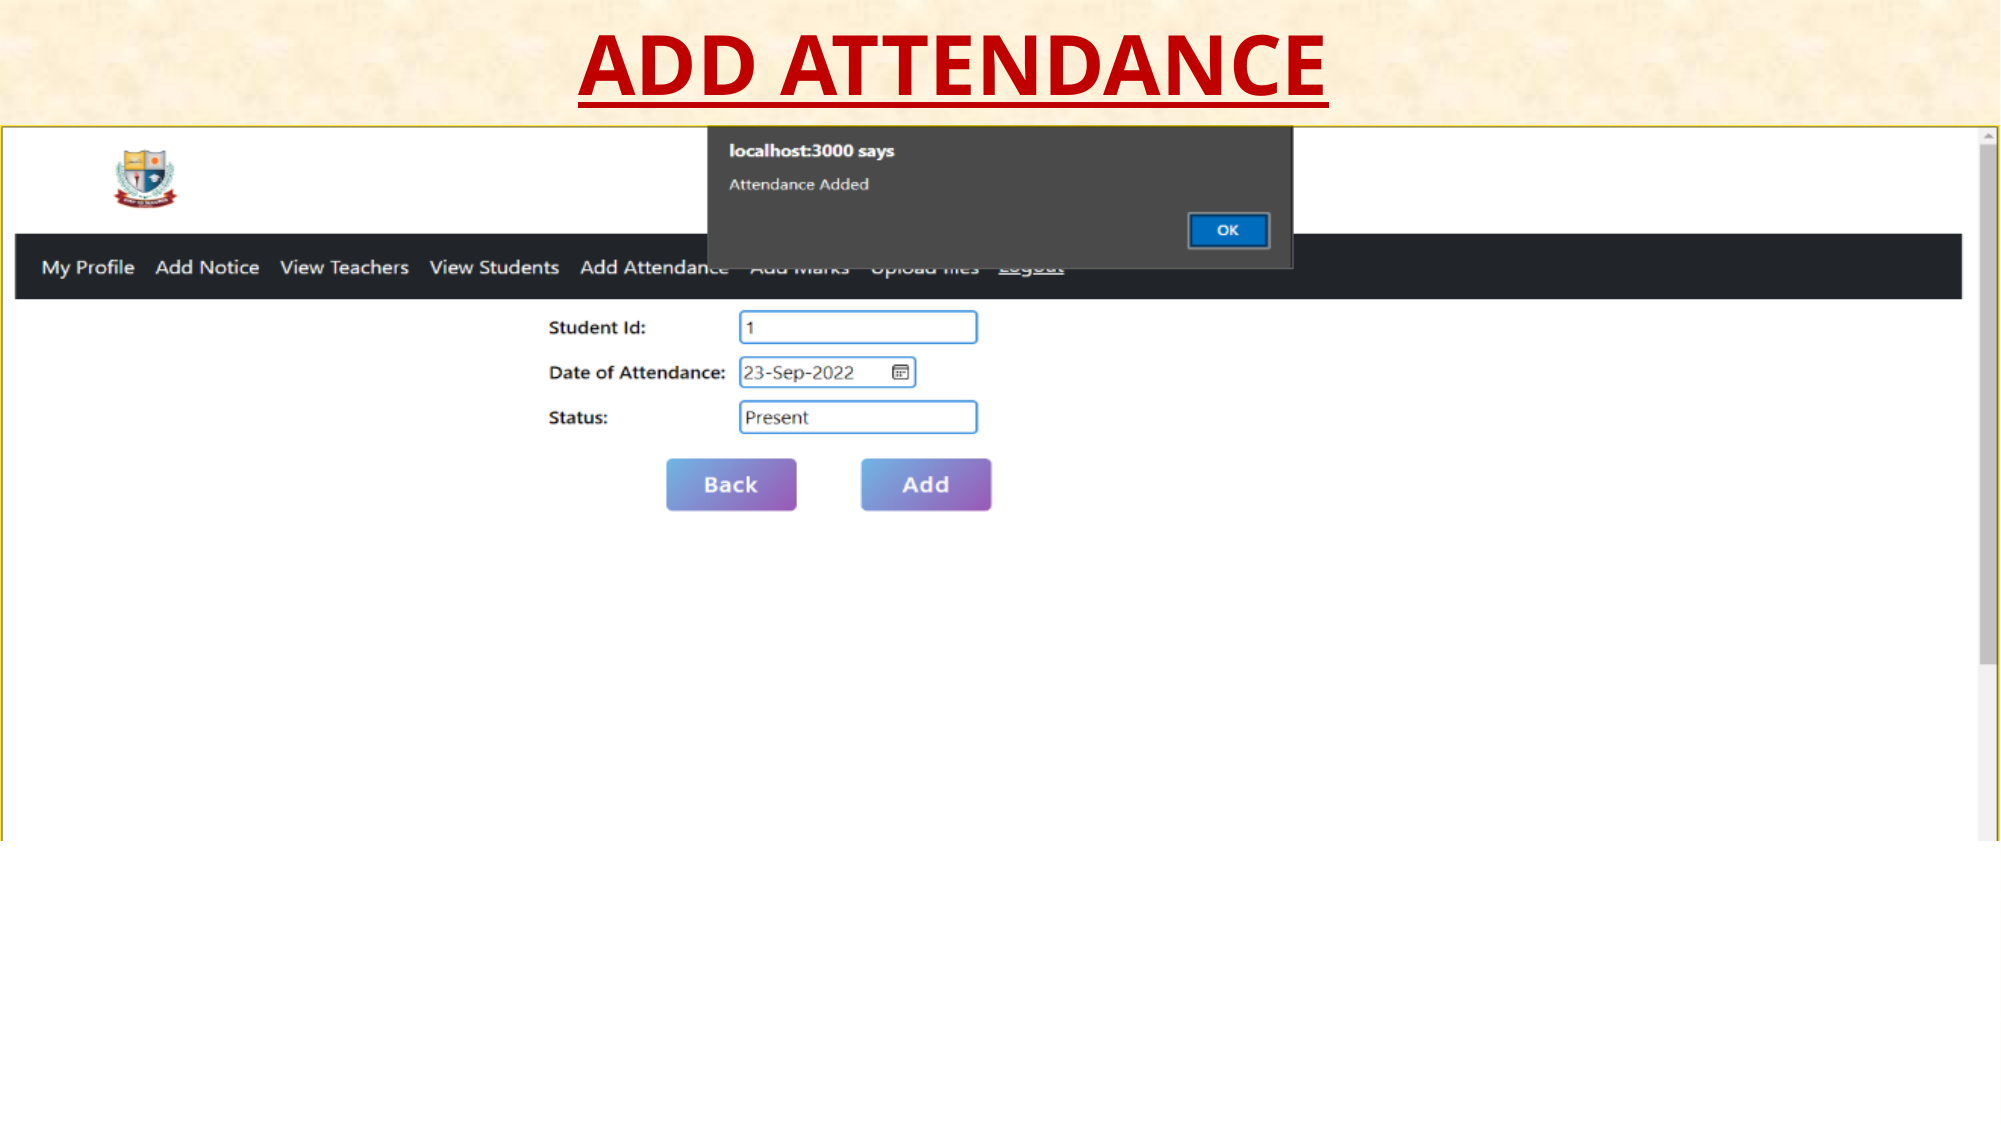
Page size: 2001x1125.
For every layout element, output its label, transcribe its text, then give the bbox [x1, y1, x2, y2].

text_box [0, 125, 2000, 1125]
picture [0, 0, 2001, 1125]
text_box ADD ATTENDANCE [563, 4, 1437, 120]
